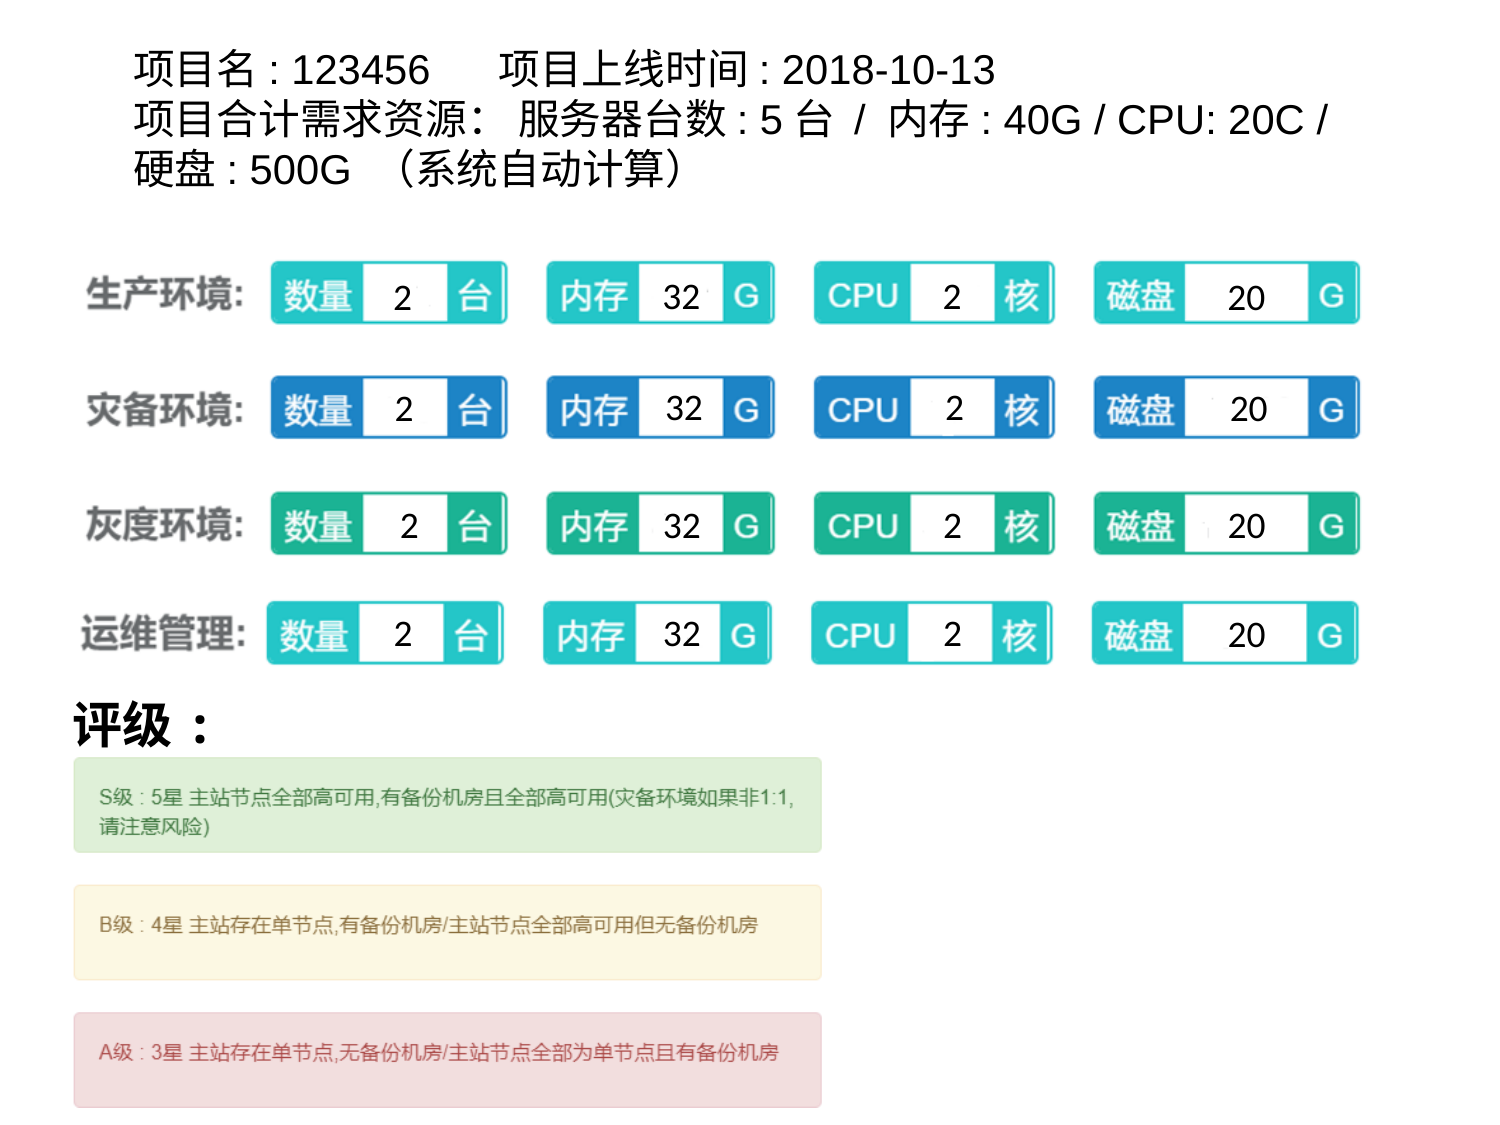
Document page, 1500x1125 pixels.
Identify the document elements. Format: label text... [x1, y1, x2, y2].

picture [70, 756, 828, 1109]
text_box 项目名: 123456 项目上线时间: 2018-10-13 项目合计需求资源： 服务器台数: 5台 / 内存: 40G / CPU: 20C / 硬盘: 500G （系统自动计算） [118, 35, 1386, 202]
picture [77, 252, 1377, 677]
text_box 评级: [58, 685, 1162, 761]
